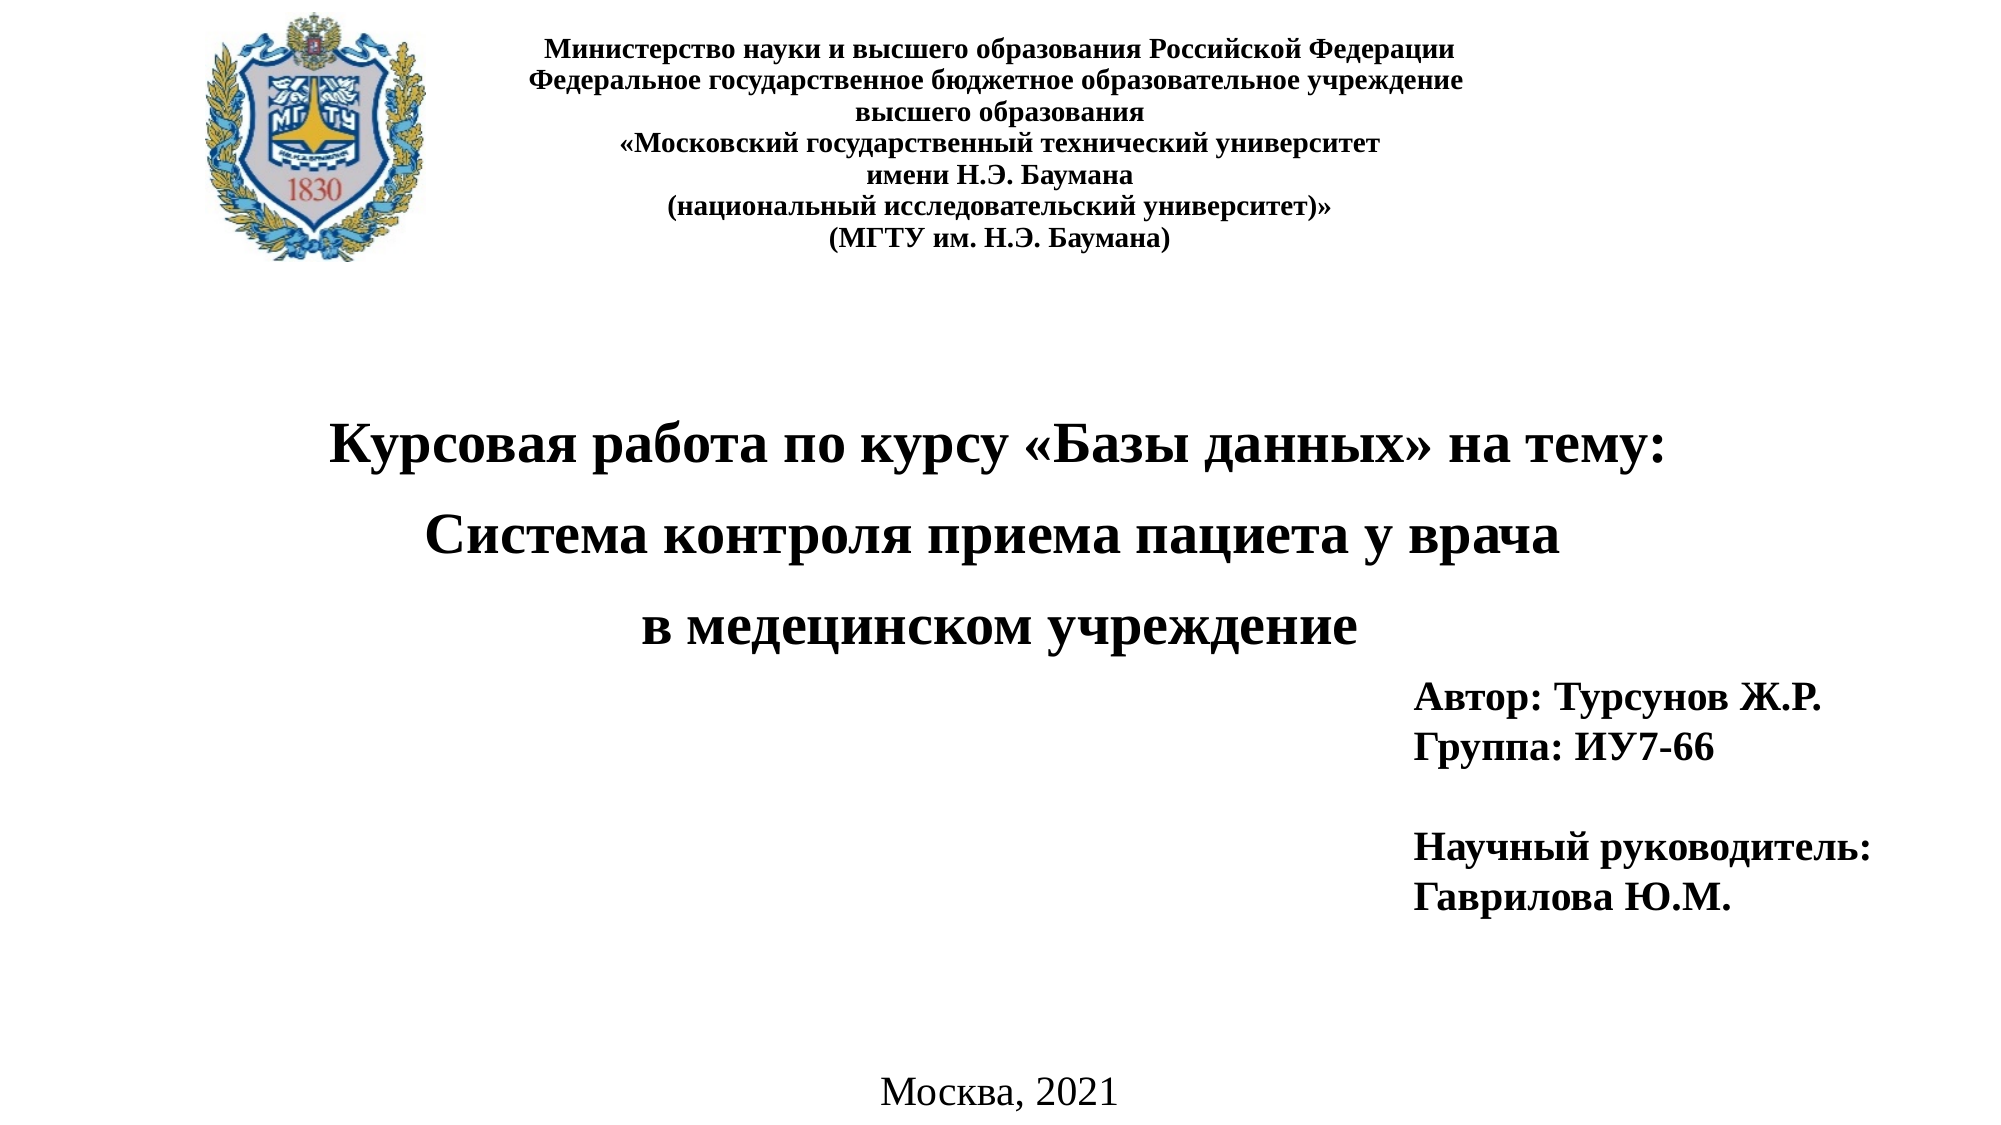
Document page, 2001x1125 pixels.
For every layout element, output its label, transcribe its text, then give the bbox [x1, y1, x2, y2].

text_box [501, 575, 2000, 636]
text_box Автор: Турсунов Ж.Р. Группа: ИУ7-66 Научный руководитель: Гаврилова Ю.М. [1398, 661, 1991, 1002]
text_box [694, 155, 725, 217]
subtitle Курсовая работа по курсу «Базы данных» на тему: Система контроля приема пациета у врача в медецинском учреждение [0, 396, 2000, 669]
picture [205, 12, 426, 262]
text_box Москва, 2021 [0, 1056, 2000, 1125]
title Министерство науки и высшего образования Российской Федерации Федеральное государственное бюджетное образовательное учреждение высшего образования «Московский государственный технический университет имени Н.Э. Баумана (национальный исследовательский университет)» (МГТУ им. Н.Э. Баумана) [446, 0, 1554, 262]
